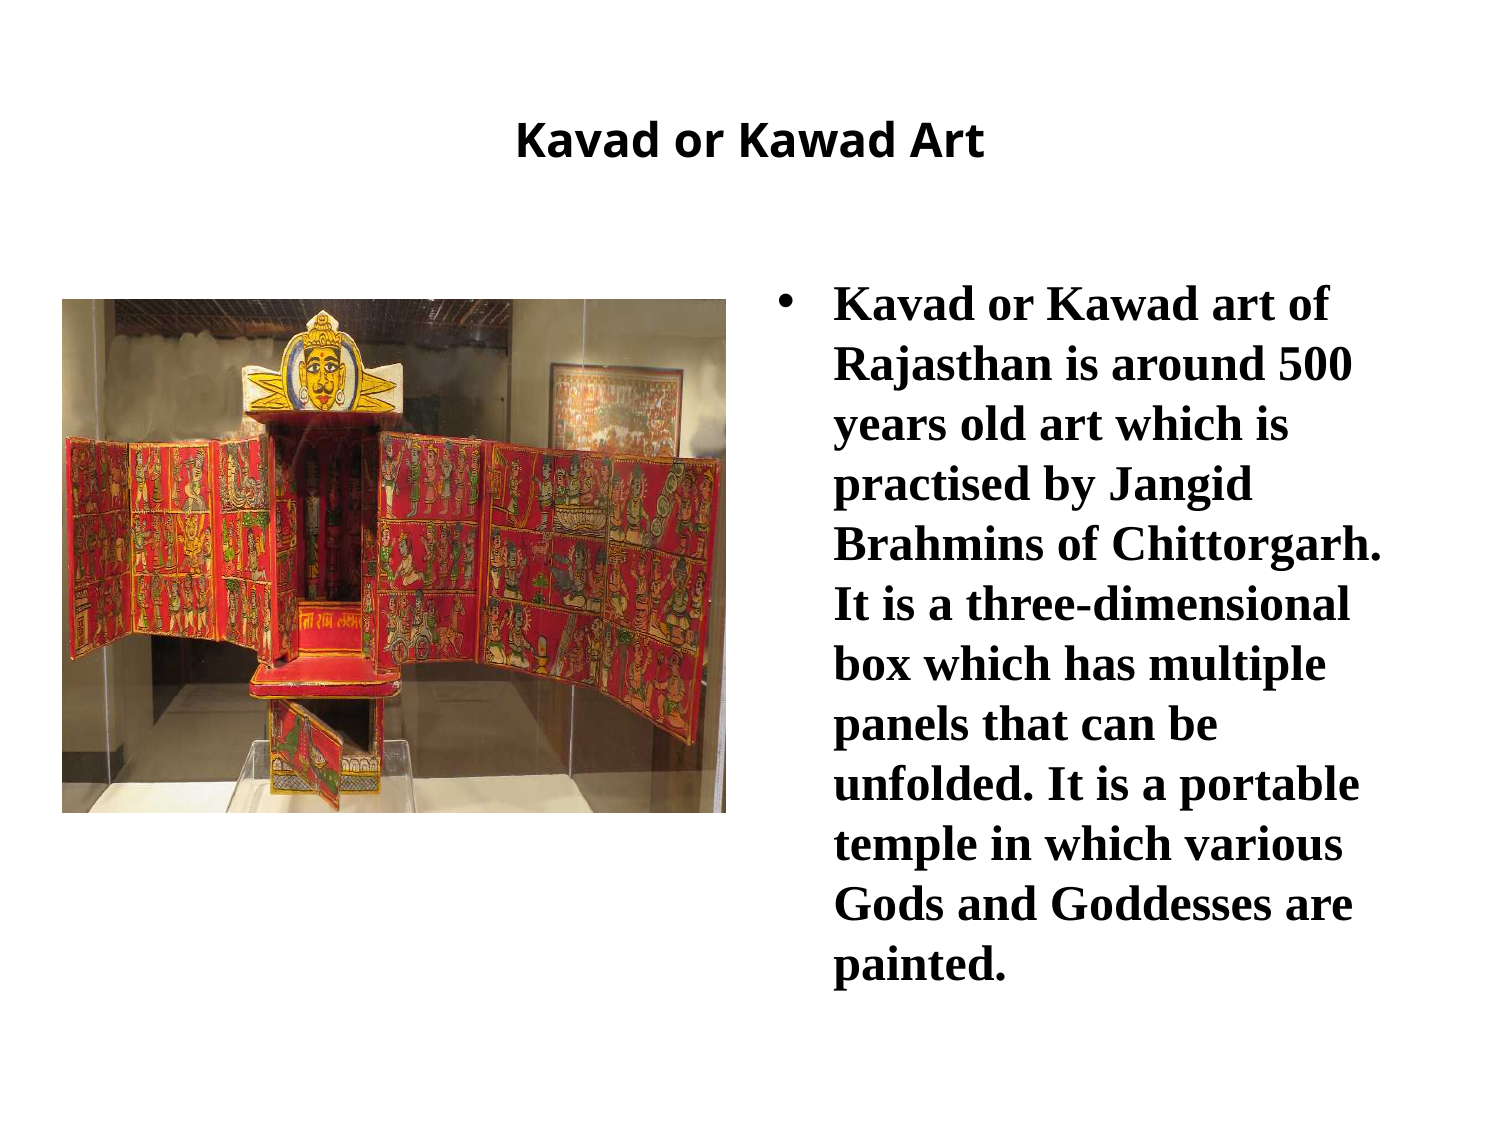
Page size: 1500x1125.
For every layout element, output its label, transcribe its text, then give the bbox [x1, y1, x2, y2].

title Kavad or Kawad Art [75, 45, 1425, 233]
list Kavad or Kawad art of Rajasthan is around 500 years old art which is practised by Jangid Brahmins of Chittorgarh. It is a three-dimensional box which has multiple panels that can be unfolded. It is a portable temple in which various Gods and Goddesses are painted. [761, 262, 1425, 1005]
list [62, 299, 726, 813]
